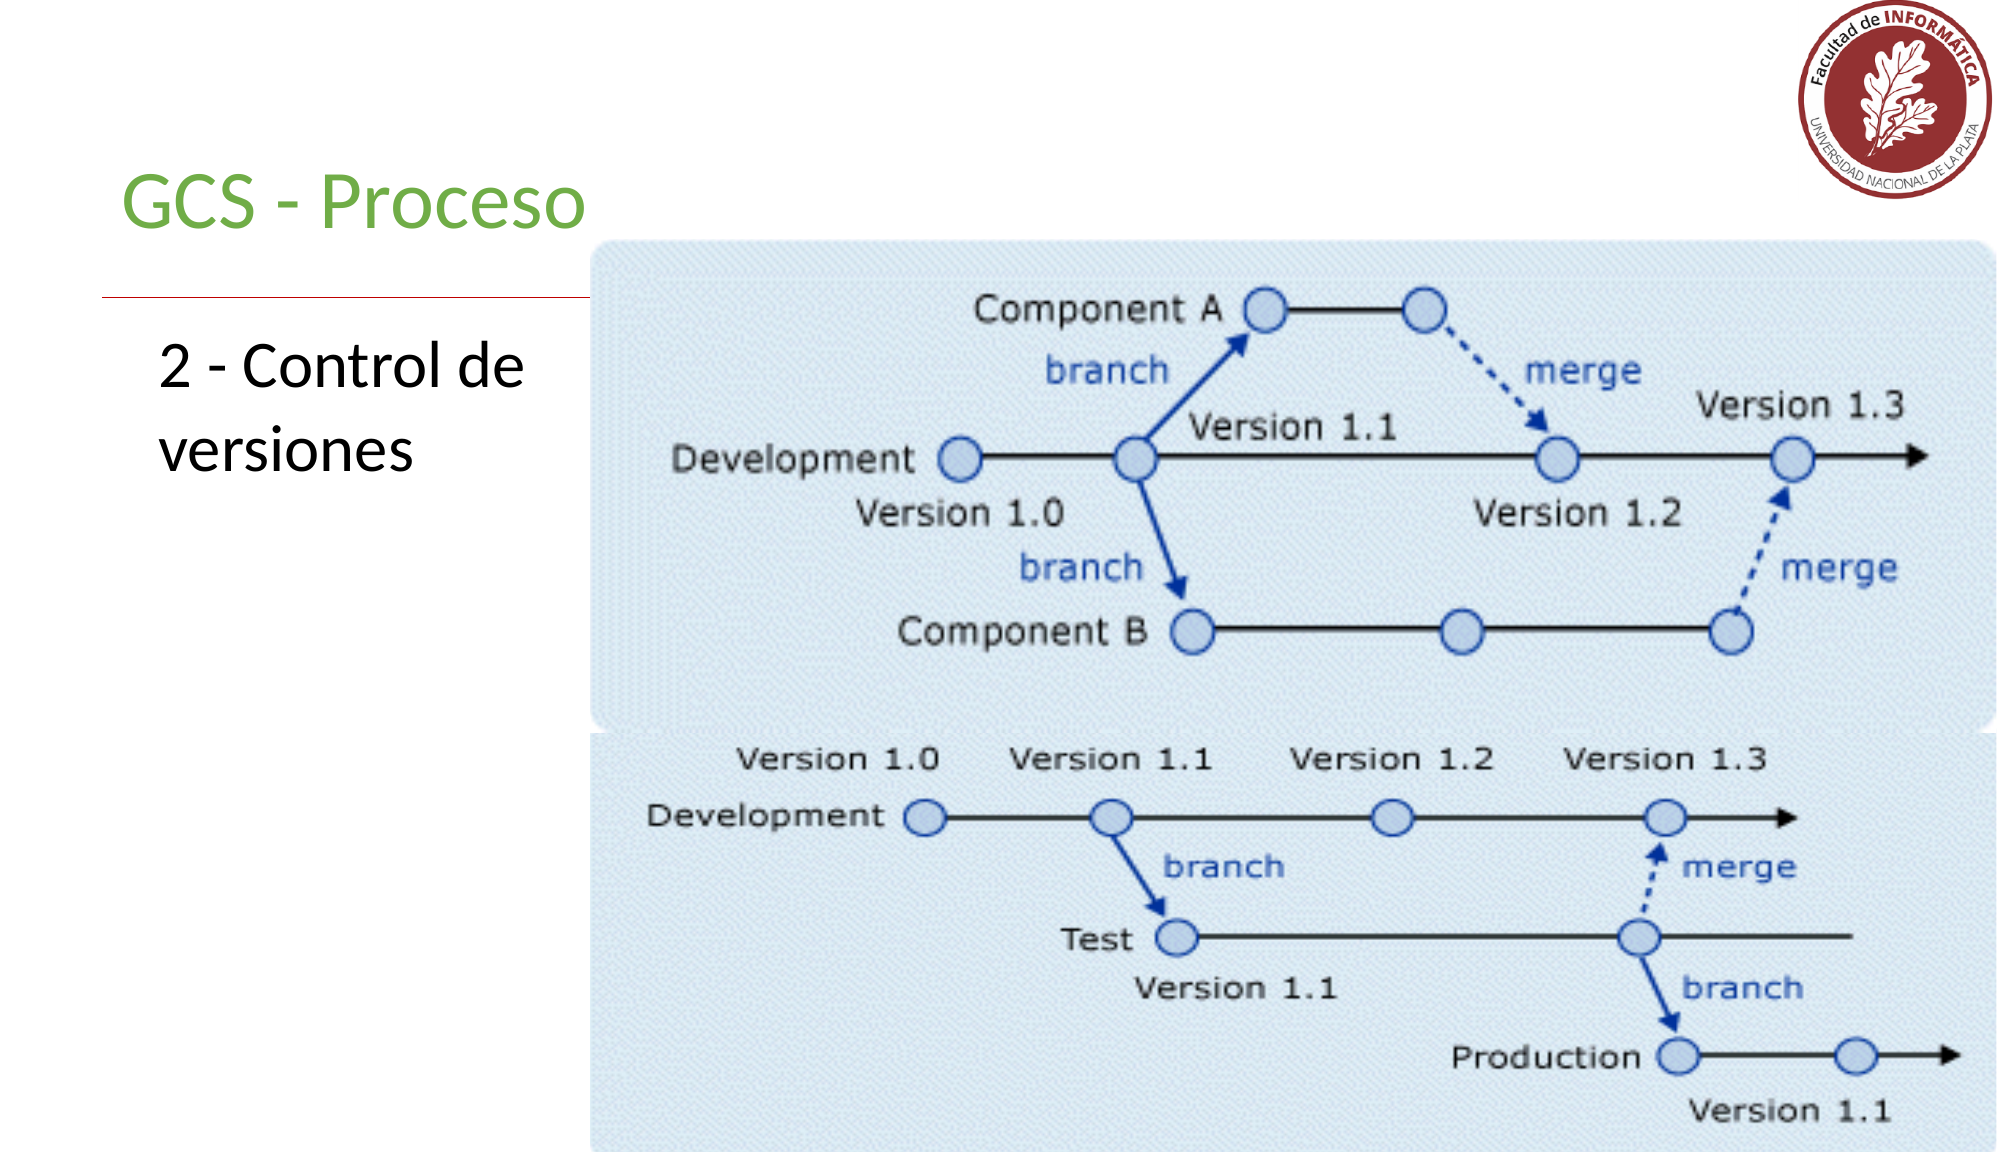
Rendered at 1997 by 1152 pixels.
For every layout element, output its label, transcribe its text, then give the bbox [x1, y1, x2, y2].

picture [590, 239, 1997, 1152]
text_box 2 - Control de versiones [120, 323, 585, 1076]
picture [1798, 0, 1997, 200]
text_box GCS - Proceso [101, 108, 1744, 298]
